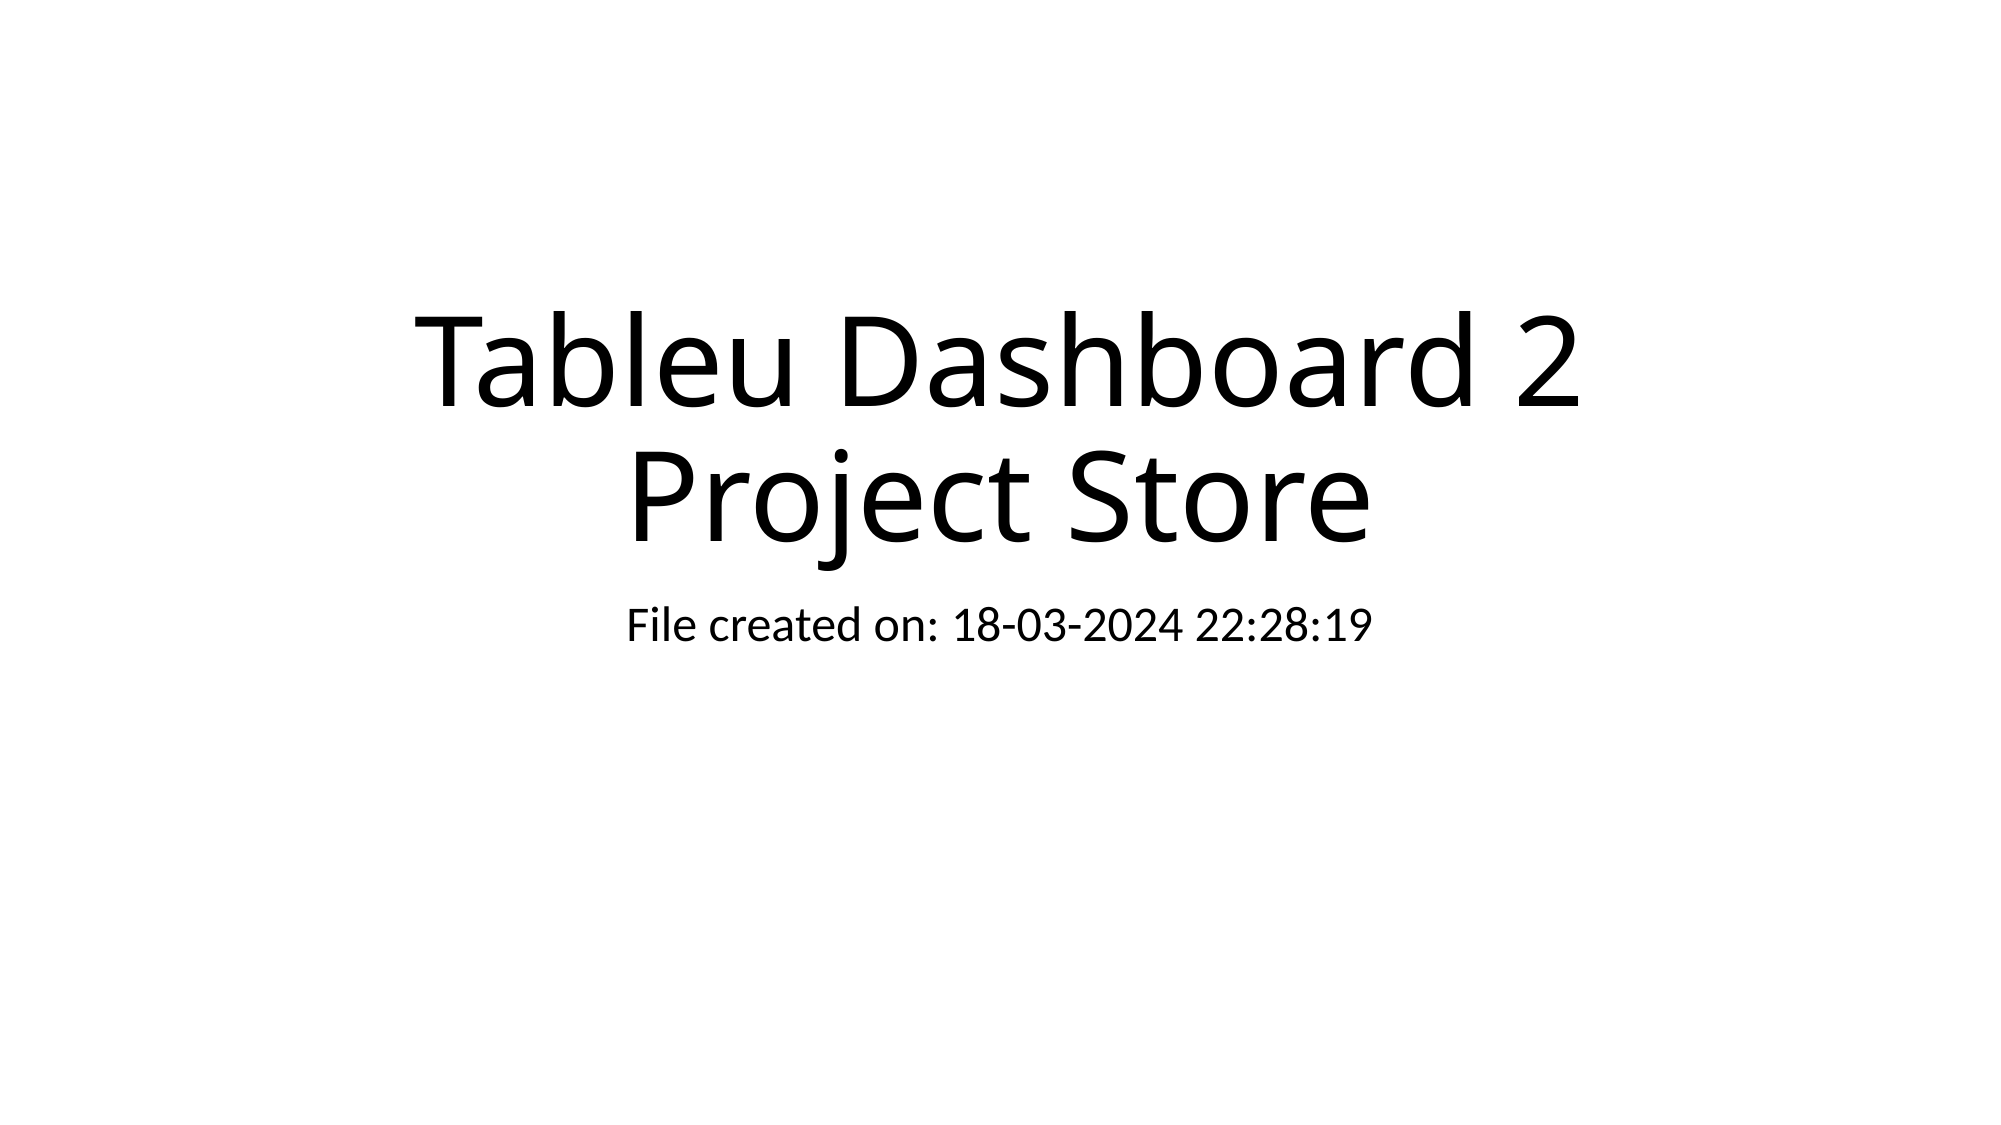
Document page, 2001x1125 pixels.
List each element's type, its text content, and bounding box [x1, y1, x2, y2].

title Tableu Dashboard 2 Project Store [249, 184, 1750, 576]
subtitle File created on: 18-03-2024 22:28:19 [249, 590, 1750, 863]
